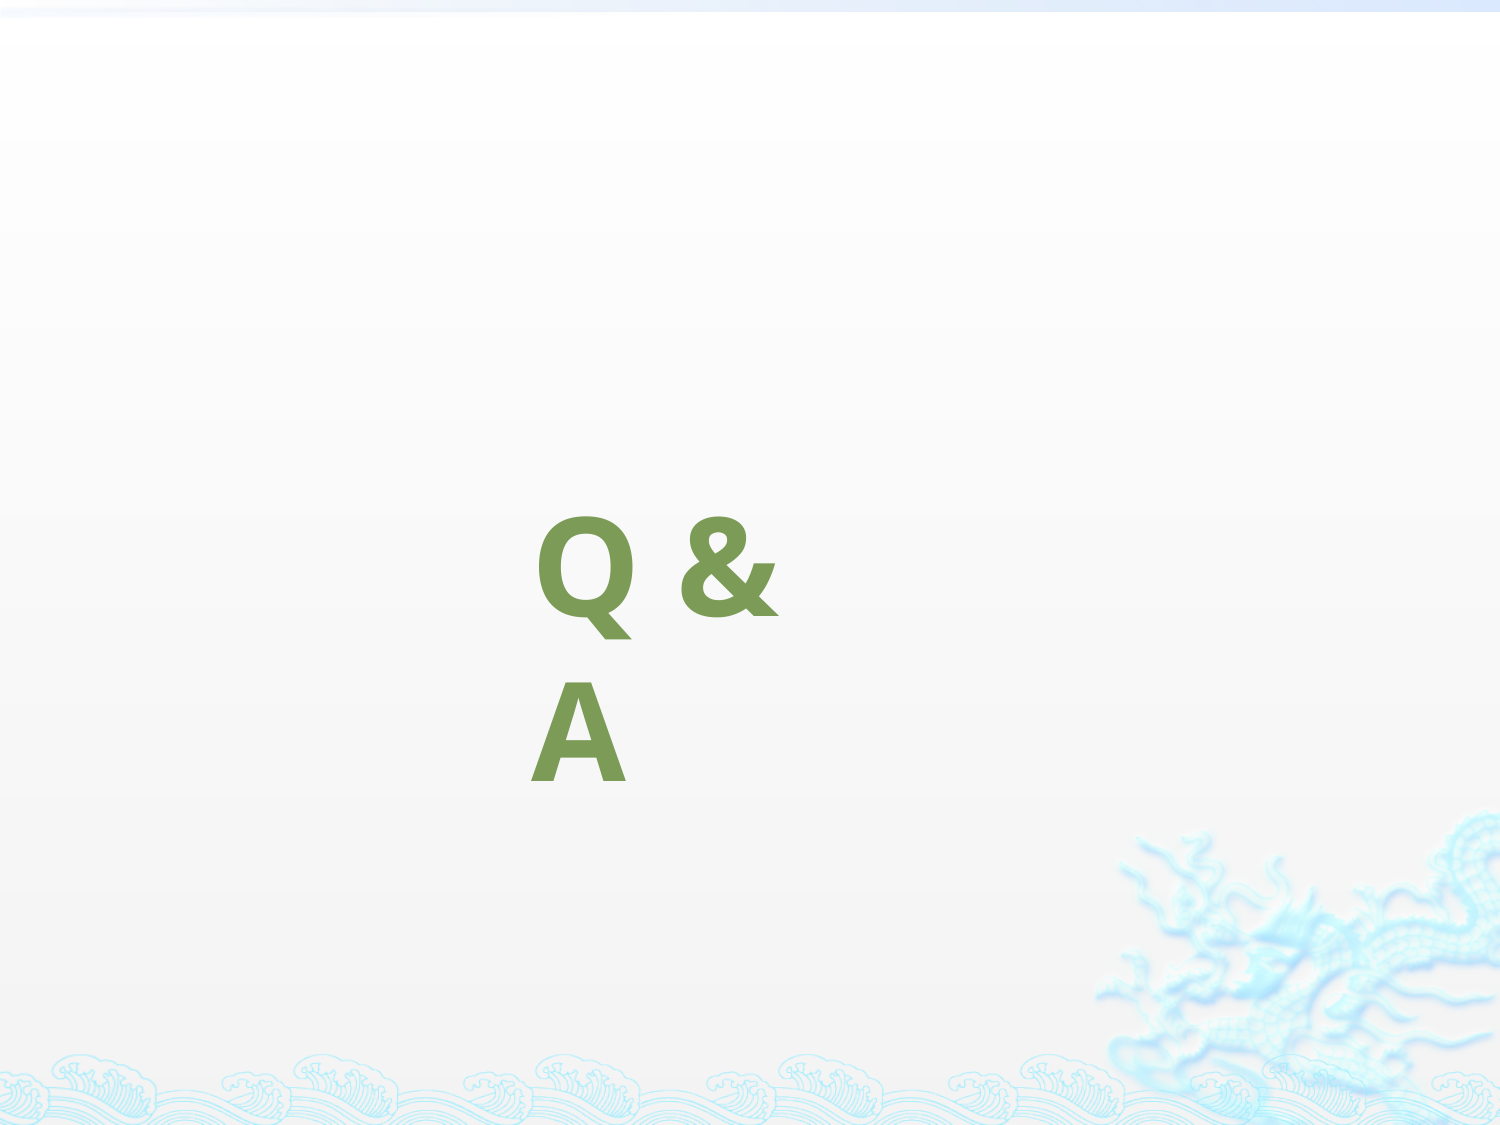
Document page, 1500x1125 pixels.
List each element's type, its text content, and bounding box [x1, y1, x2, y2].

text_box Q & A [516, 471, 984, 817]
